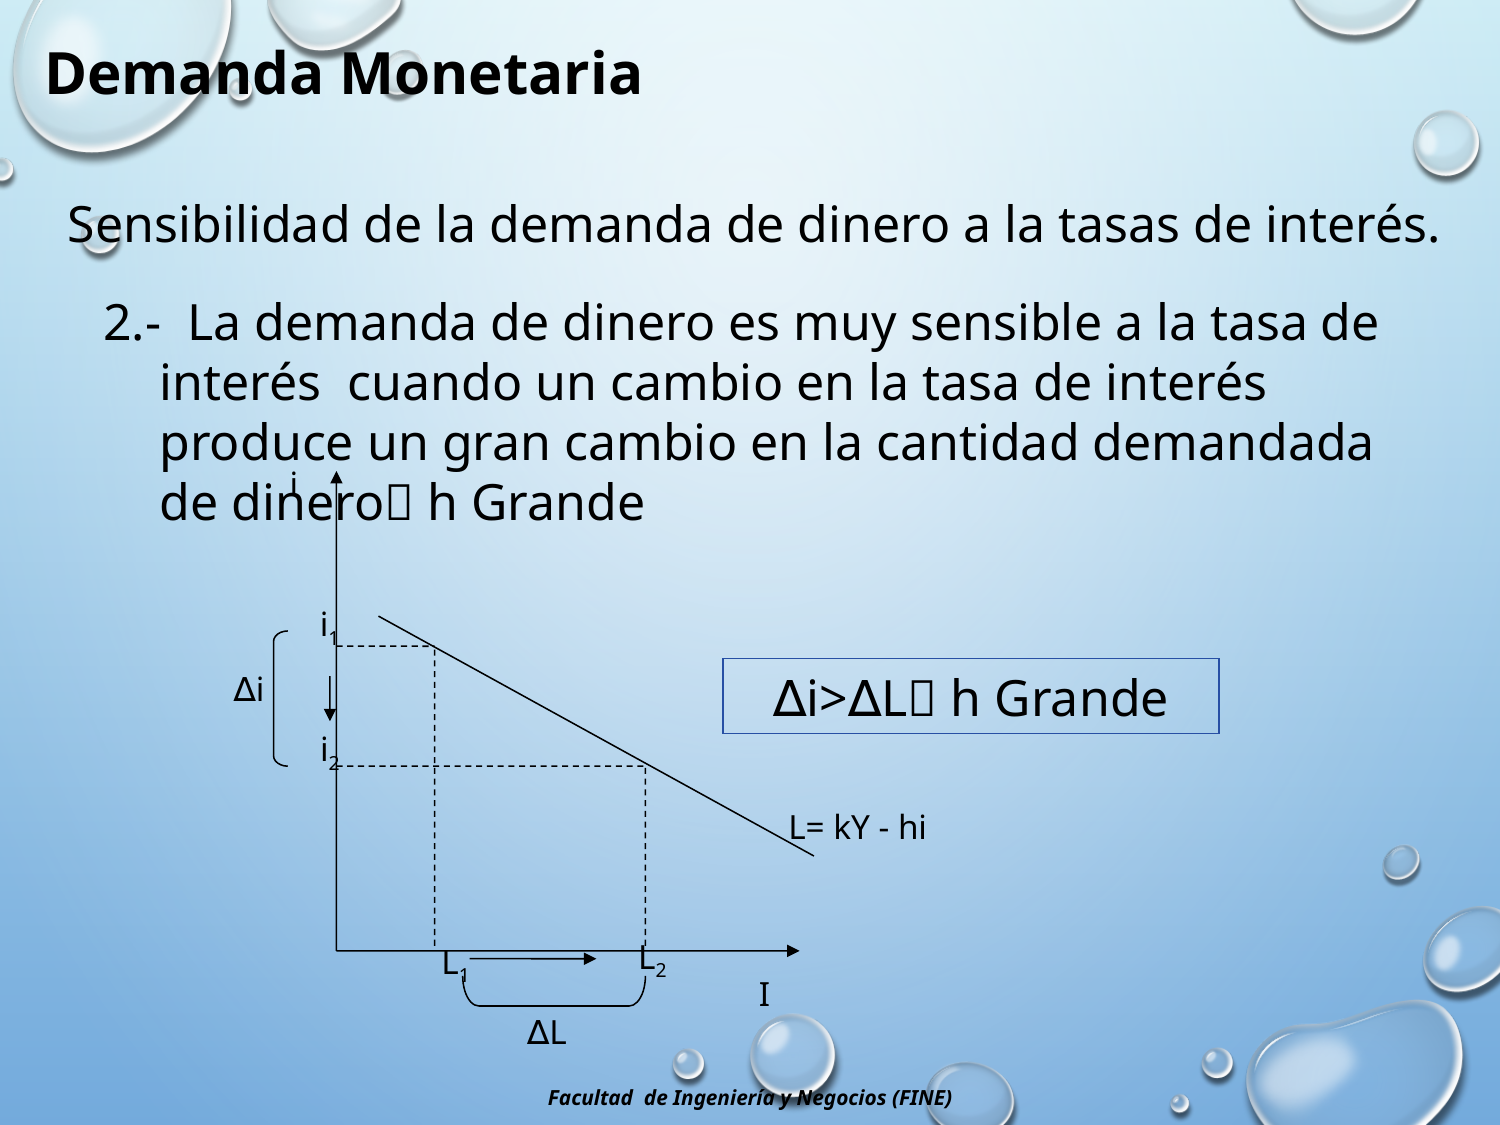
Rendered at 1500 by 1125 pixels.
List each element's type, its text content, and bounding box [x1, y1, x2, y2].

text_box 2.- La demanda de dinero es muy sensible a la tasa de interés cuando un cambio en la tasa de interés produce un gran cambio en la cantidad demandada de dinero h Grande [88, 282, 1447, 538]
picture [0, 0, 1500, 1125]
text_box ∆i>∆L h Grande [997, 658, 1220, 734]
text_box Facultad de Ingeniería y Negocios (FINE) [383, 1077, 1117, 1117]
text_box Sensibilidad de la demanda de dinero a la tasas de interés. [53, 152, 1459, 260]
text_box Demanda Monetaria [29, 28, 1055, 114]
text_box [209, 455, 991, 1074]
